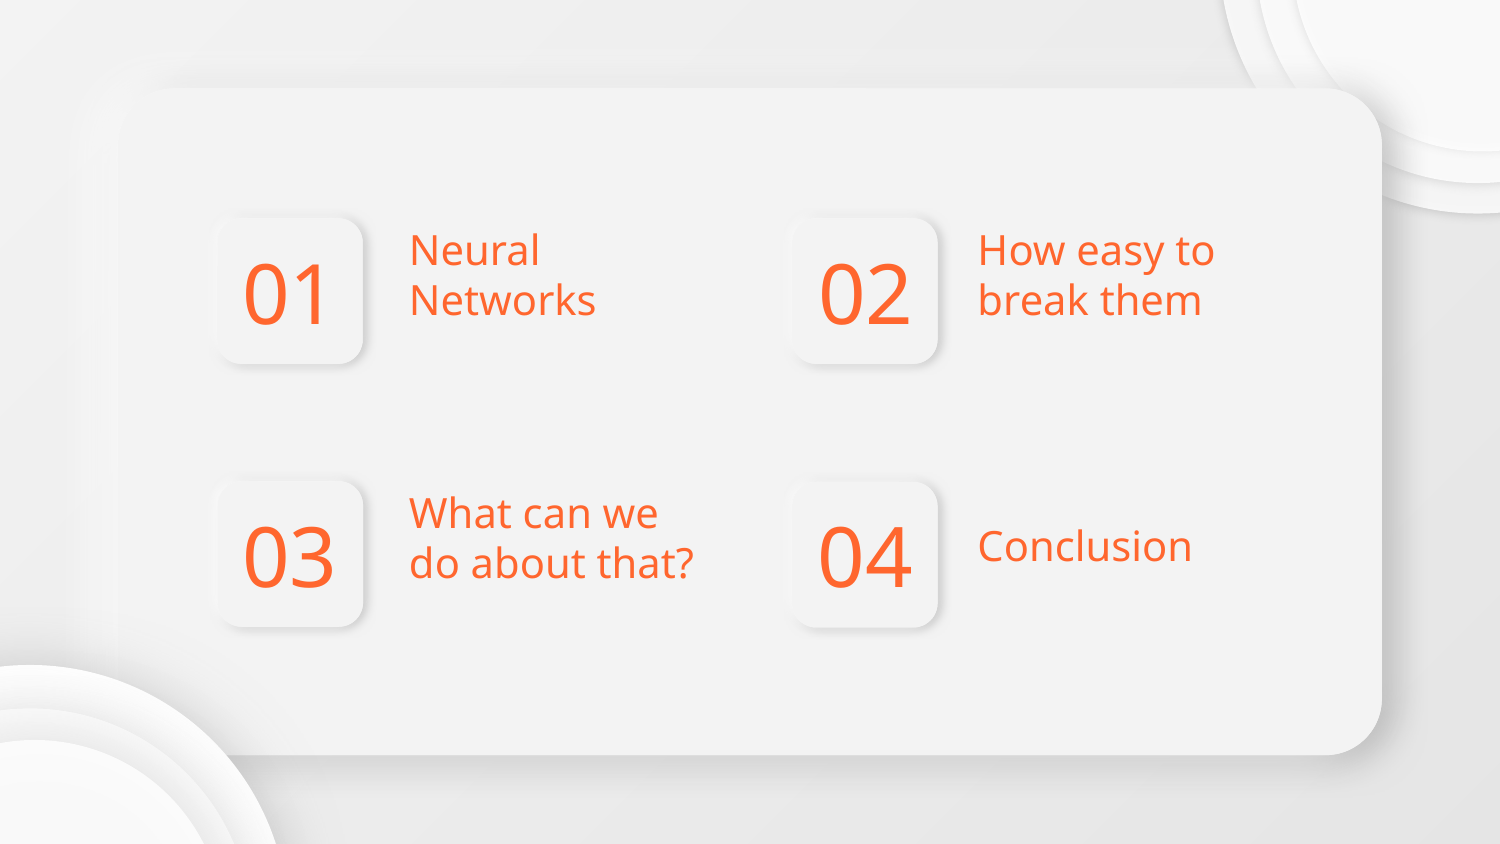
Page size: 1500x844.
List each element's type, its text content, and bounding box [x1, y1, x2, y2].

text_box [791, 218, 938, 365]
subtitle Neural Networks [393, 209, 715, 355]
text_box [791, 481, 938, 628]
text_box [217, 481, 364, 627]
subtitle What can we do about that? [393, 471, 715, 618]
subtitle How easy to break them [962, 209, 1283, 355]
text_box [216, 218, 363, 365]
subtitle Conclusion [962, 471, 1283, 618]
